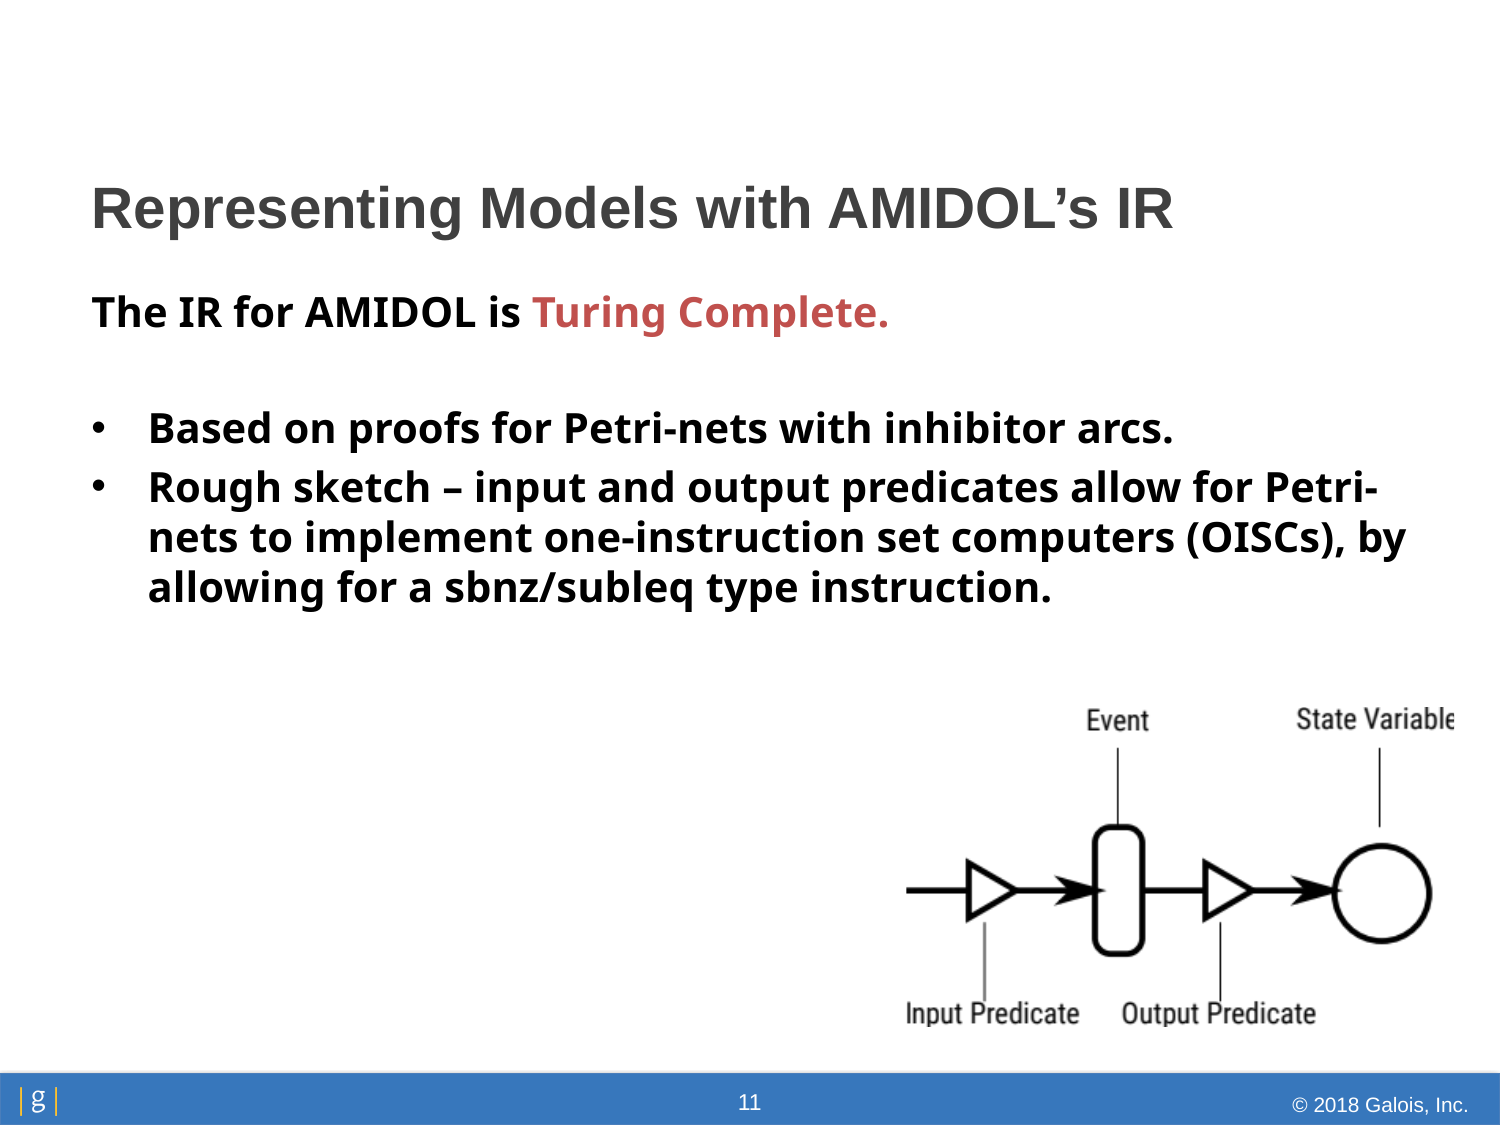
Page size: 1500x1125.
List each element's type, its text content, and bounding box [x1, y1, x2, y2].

picture [905, 707, 1455, 1027]
title Representing Models with AMIDOL’s IR [76, 172, 1426, 239]
list The IR for AMIDOL is Turing Complete. Based on proofs for Petri-nets with inhibitor arcs. Rough sketch – input and output predicates allow for Petri-nets to implement one-instruction set computers (OISCs), by allowing for a sbnz/subleq type instruction. [76, 277, 1426, 1005]
picture [20, 1087, 57, 1116]
